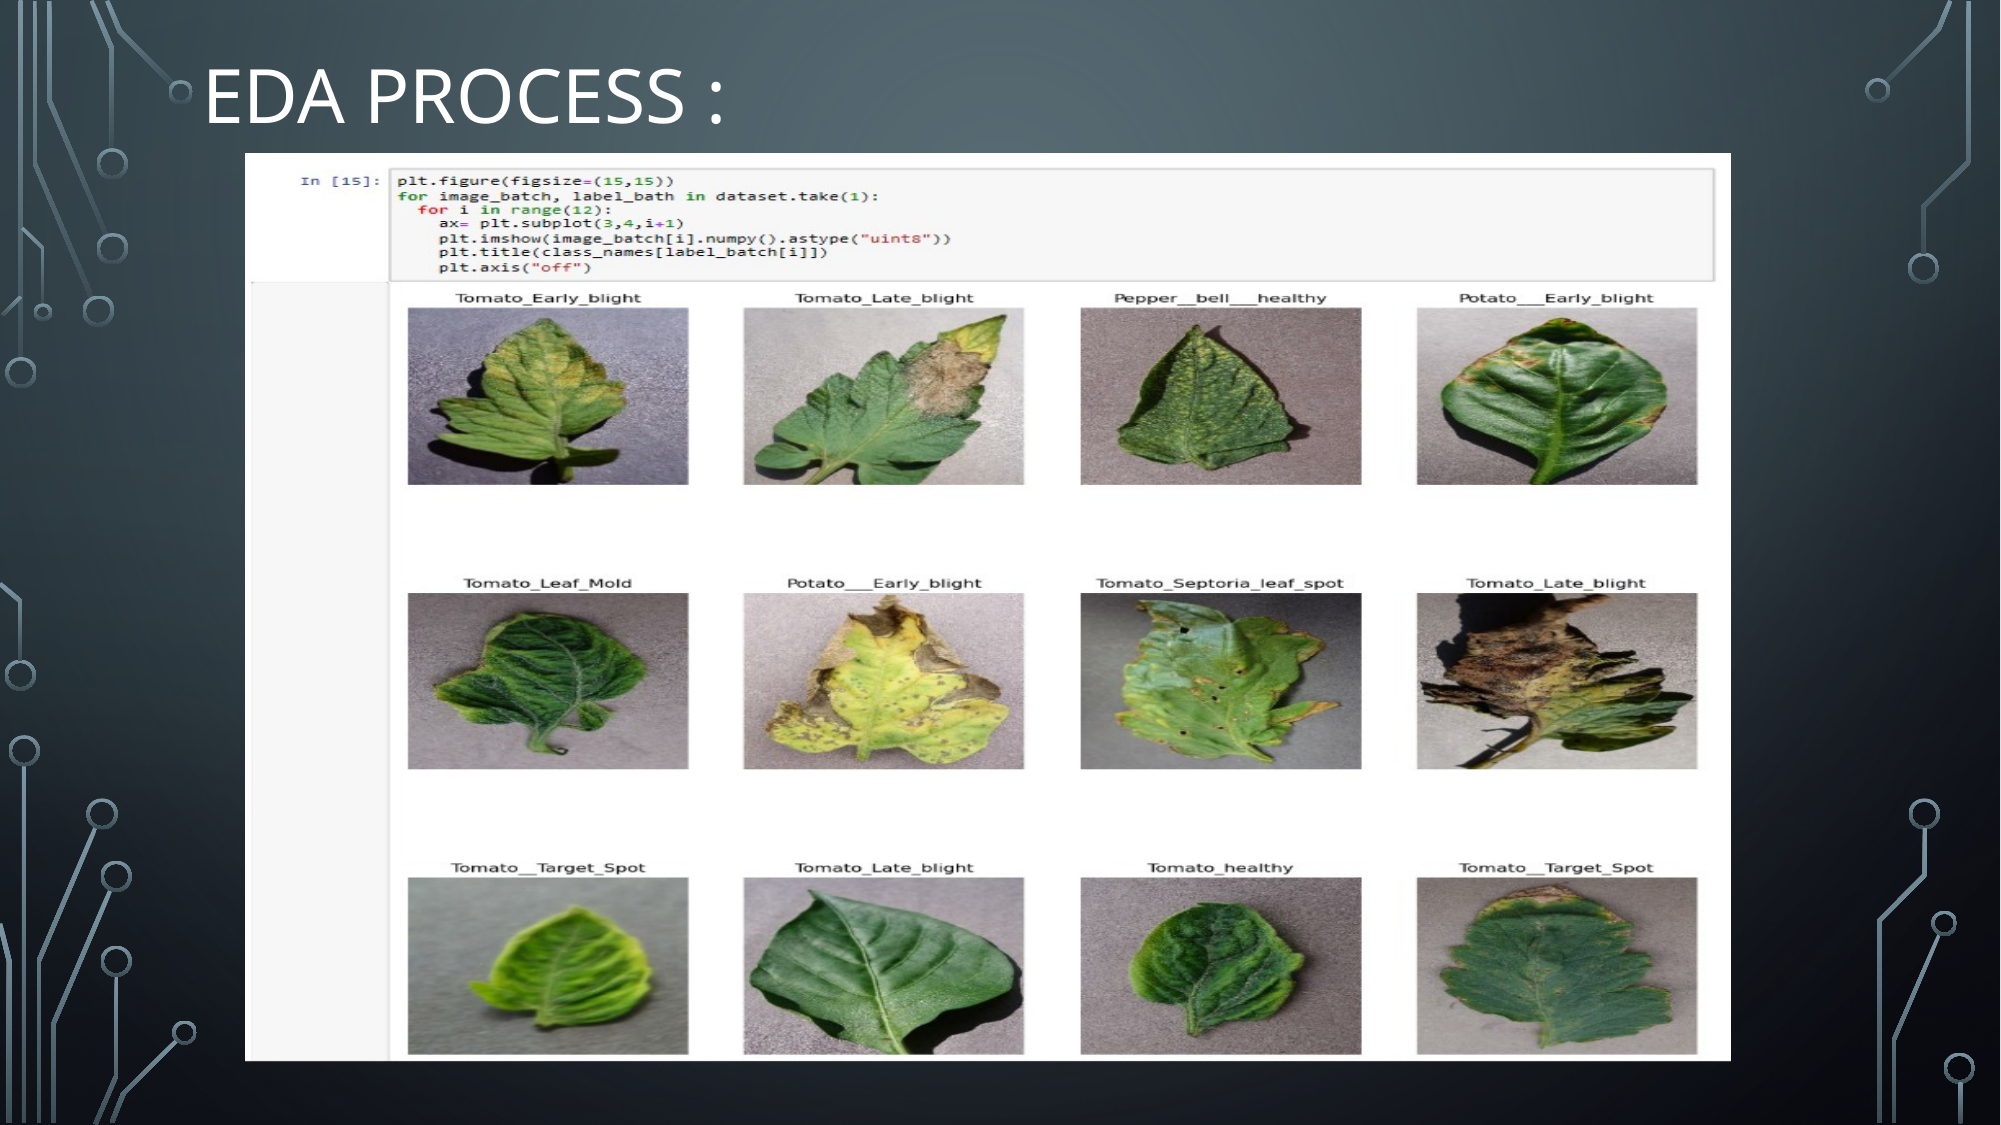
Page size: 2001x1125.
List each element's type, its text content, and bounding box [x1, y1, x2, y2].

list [244, 153, 1731, 1063]
title EDA process : [187, 0, 1812, 221]
